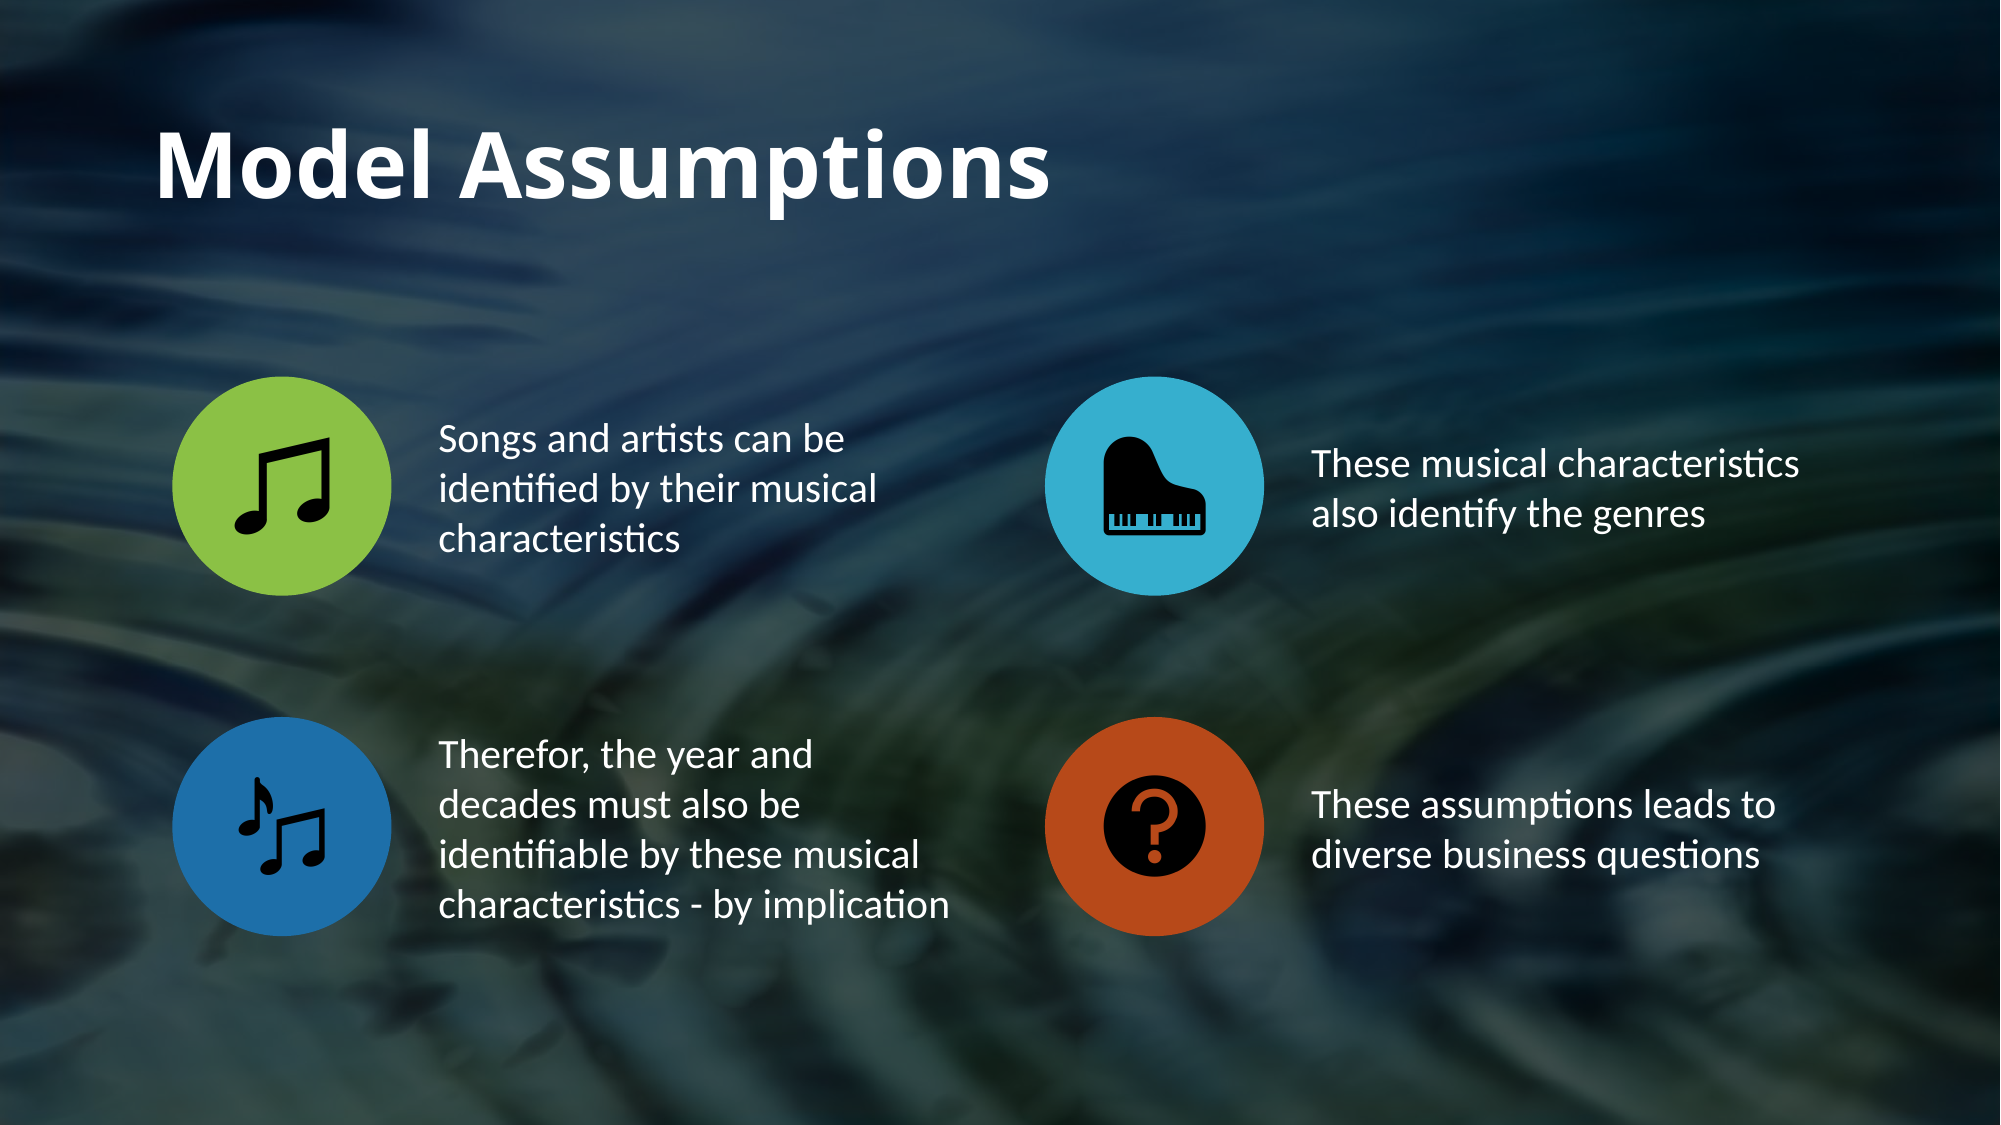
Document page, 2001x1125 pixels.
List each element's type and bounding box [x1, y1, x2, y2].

list [137, 299, 1863, 1014]
picture [0, 0, 2000, 1125]
